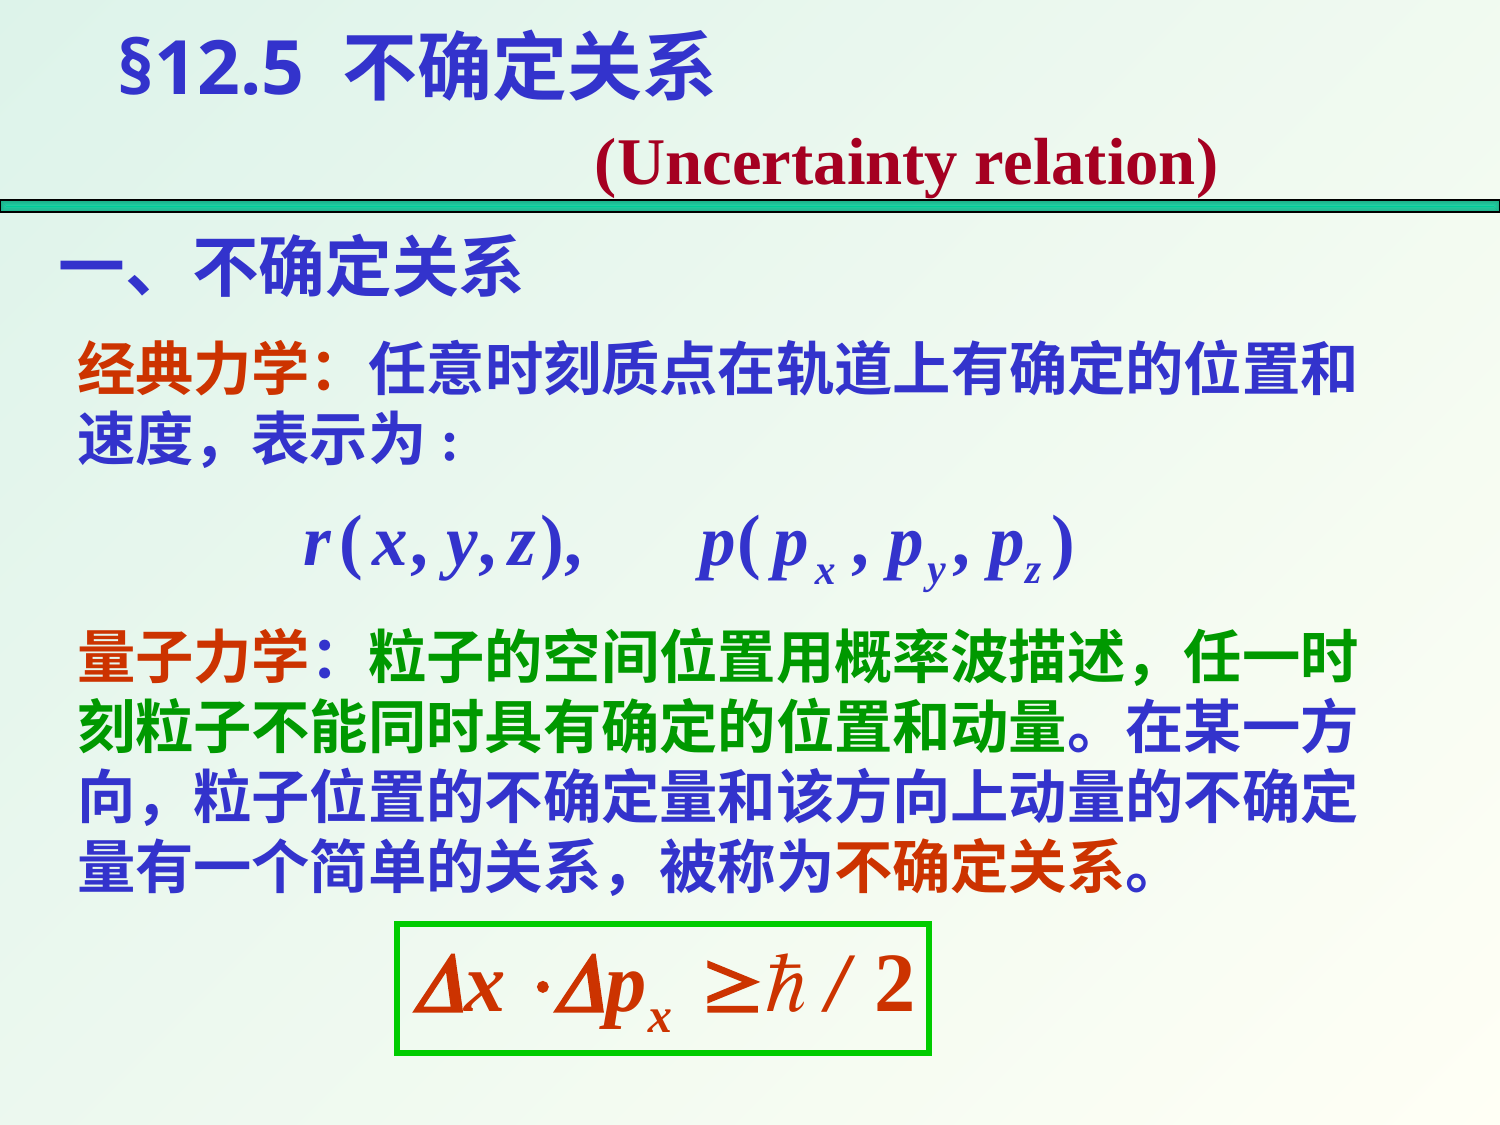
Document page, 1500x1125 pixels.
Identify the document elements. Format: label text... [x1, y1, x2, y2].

text_box 经典力学：任意时刻质点在轨道上有确定的位置和速度，表示为: [62, 324, 1400, 480]
text_box 一、不确定关系 [12, 217, 738, 313]
text_box [0, 199, 1500, 213]
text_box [399, 926, 927, 1051]
text_box 量子力学：粒子的空间位置用概率波描述，任一时刻粒子不能同时具有确定的位置和动量。在某一方向，粒子位置的不确定量和该方向上动量的不确定量有一个简单的关系，被称为不确定关系。 [62, 612, 1425, 908]
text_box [292, 492, 1083, 606]
text_box §12.5 不确定关系 (Uncertainty relation) [24, 12, 1450, 208]
